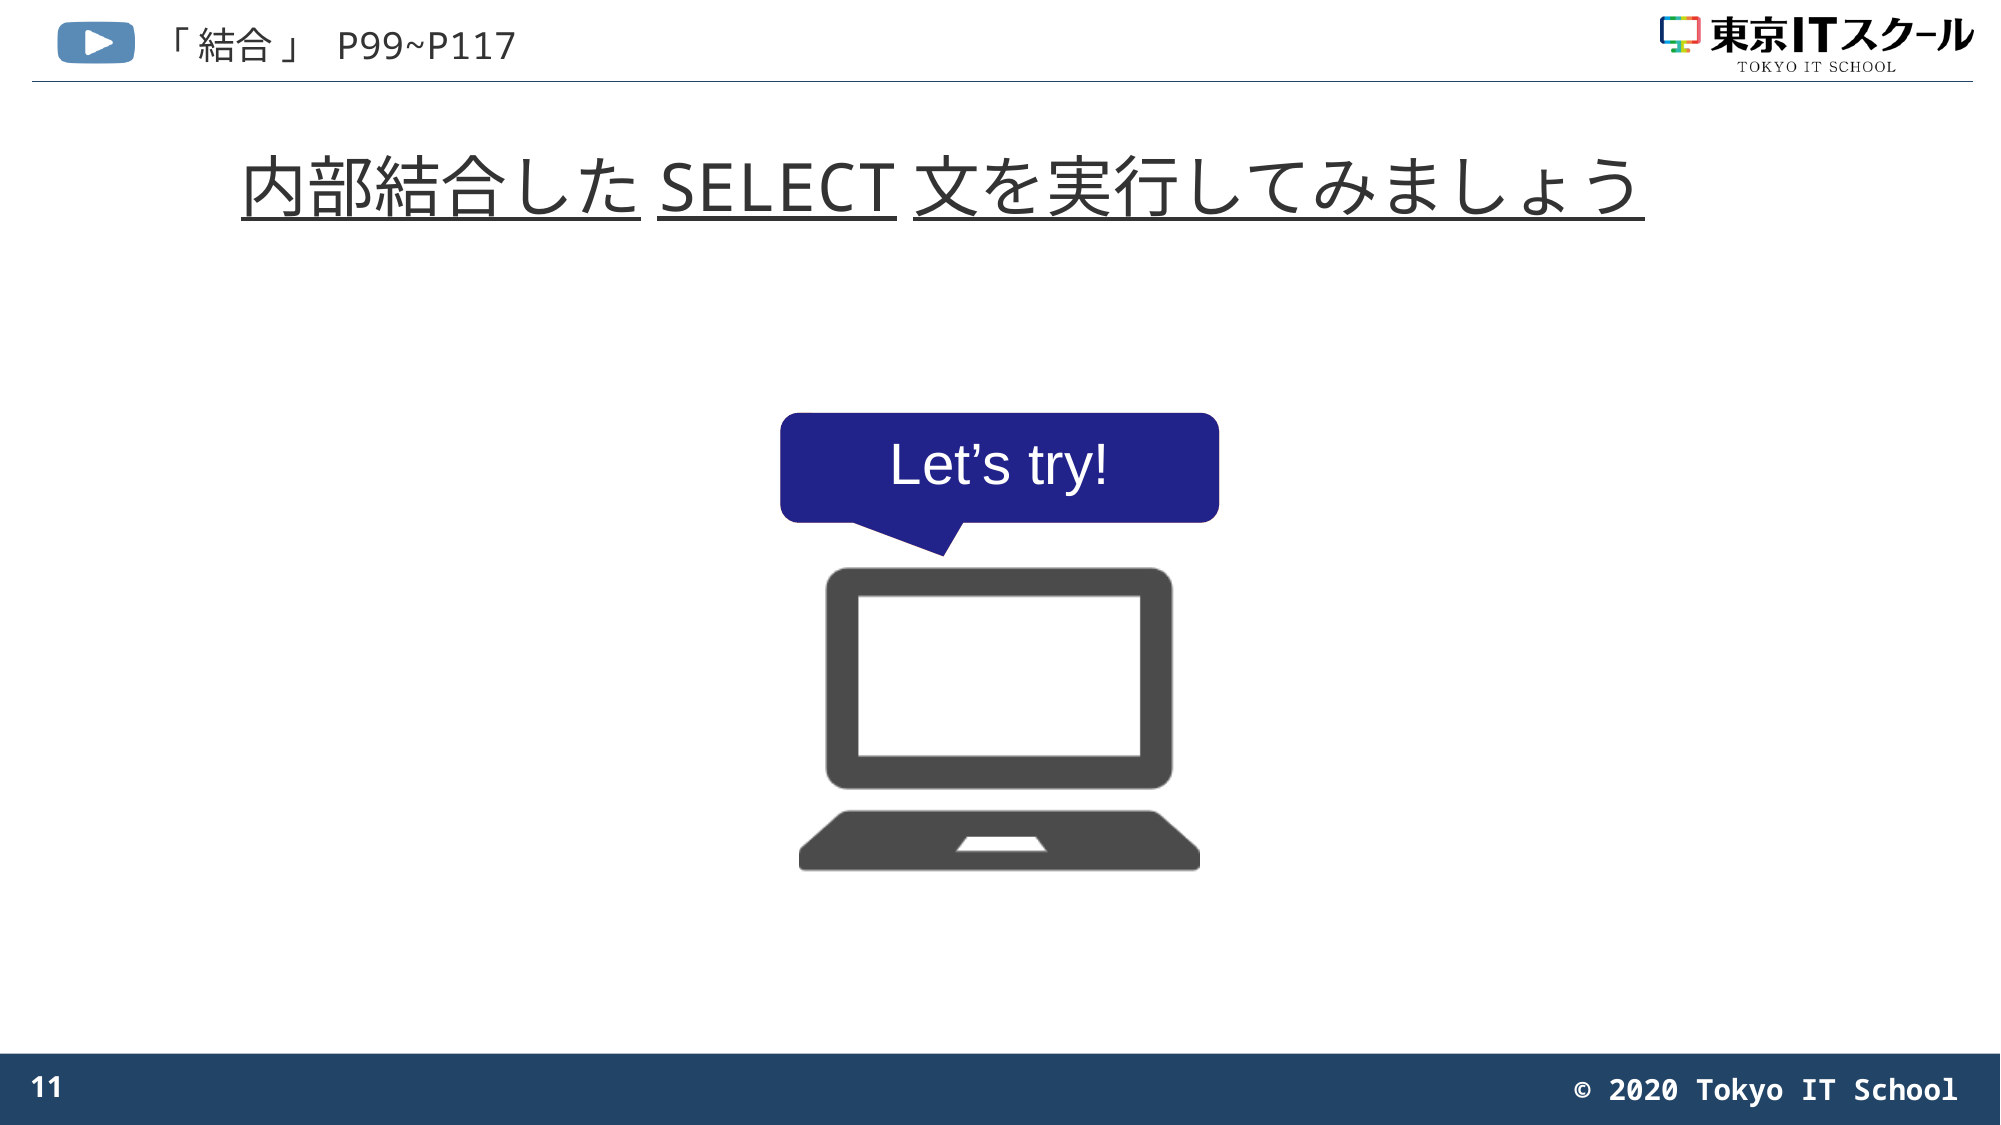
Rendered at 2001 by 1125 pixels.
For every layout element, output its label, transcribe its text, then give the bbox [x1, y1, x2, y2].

text_box [250, 334, 1799, 1048]
text_box 11 [15, 1058, 466, 1119]
text_box 内部結合したSELECT文を実行してみましょう [225, 102, 1774, 278]
picture [1660, 16, 1974, 72]
text_box [275, 357, 1824, 1072]
text_box [225, 309, 1774, 1023]
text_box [780, 412, 1220, 920]
